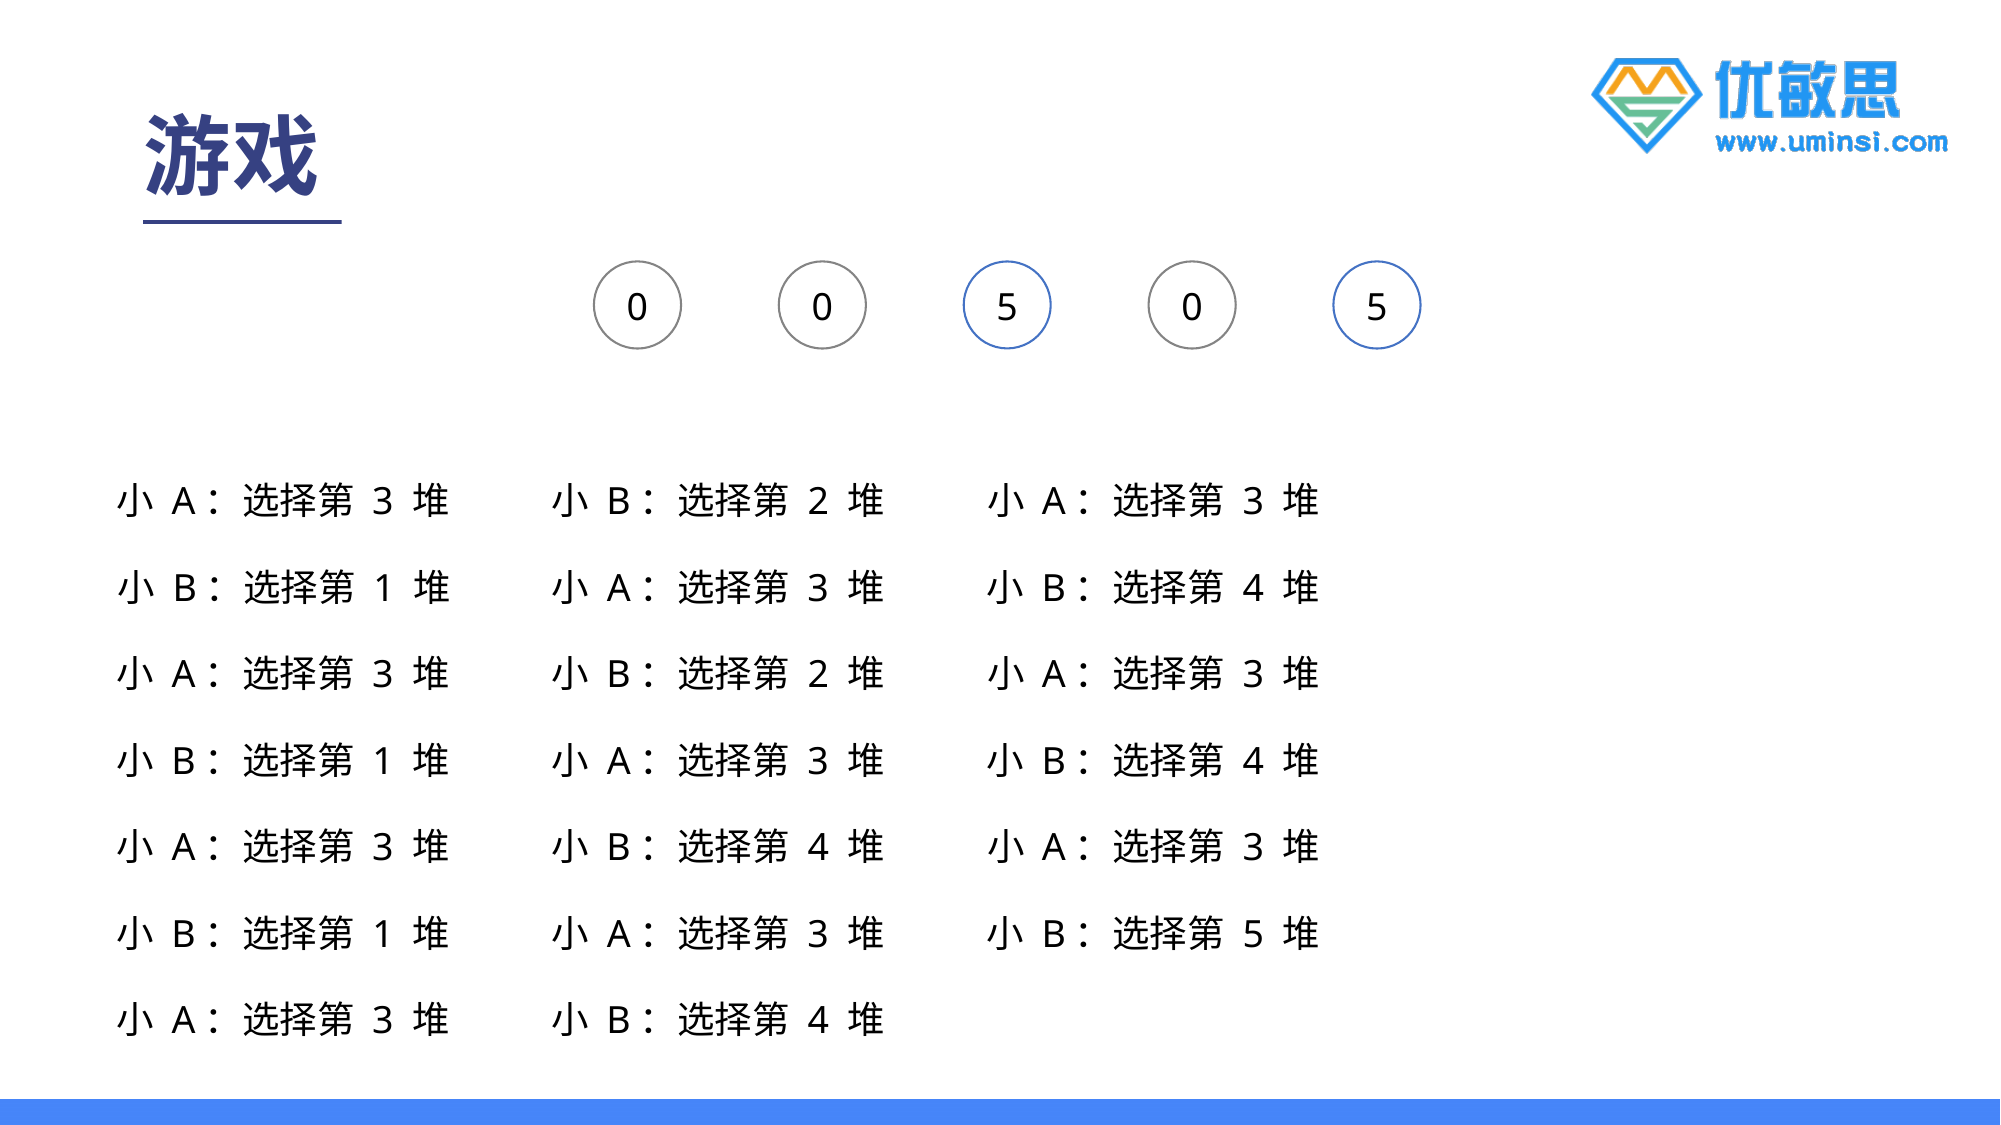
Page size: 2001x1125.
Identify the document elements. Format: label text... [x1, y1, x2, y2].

text_box 小 B：选择第 5 堆 [979, 902, 1328, 963]
text_box 小 B：选择第 2 堆 [544, 642, 893, 703]
text_box 0 [778, 261, 866, 349]
text_box 0 [593, 261, 682, 349]
text_box 小 B：选择第 1 堆 [108, 729, 458, 789]
text_box 小 B：选择第 4 堆 [544, 815, 893, 876]
text_box 小 B：选择第 4 堆 [979, 729, 1328, 789]
text_box 小 A：选择第 3 堆 [109, 815, 458, 876]
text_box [142, 99, 1857, 225]
text_box 小 B：选择第 4 堆 [979, 556, 1328, 616]
picture [0, 1099, 2000, 1125]
text_box 小 A：选择第 3 堆 [979, 642, 1328, 703]
text_box 5 [963, 261, 1051, 349]
text_box 小 A：选择第 3 堆 [109, 469, 458, 530]
text_box 小 B：选择第 1 堆 [109, 556, 459, 616]
text_box 小 A：选择第 3 堆 [544, 729, 893, 789]
text_box 5 [1333, 261, 1421, 349]
text_box 小 A：选择第 3 堆 [544, 556, 893, 616]
text_box 小 B：选择第 1 堆 [108, 902, 458, 963]
text_box 小 A：选择第 3 堆 [109, 988, 458, 1049]
text_box 小 B：选择第 4 堆 [544, 988, 893, 1049]
text_box 0 [1148, 261, 1236, 349]
text_box 小 B：选择第 2 堆 [544, 469, 893, 530]
text_box 小 A：选择第 3 堆 [979, 469, 1328, 530]
text_box 小 A：选择第 3 堆 [979, 815, 1328, 876]
text_box 小 A：选择第 3 堆 [109, 642, 458, 703]
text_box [1591, 25, 1981, 174]
text_box 小 A：选择第 3 堆 [544, 902, 893, 963]
